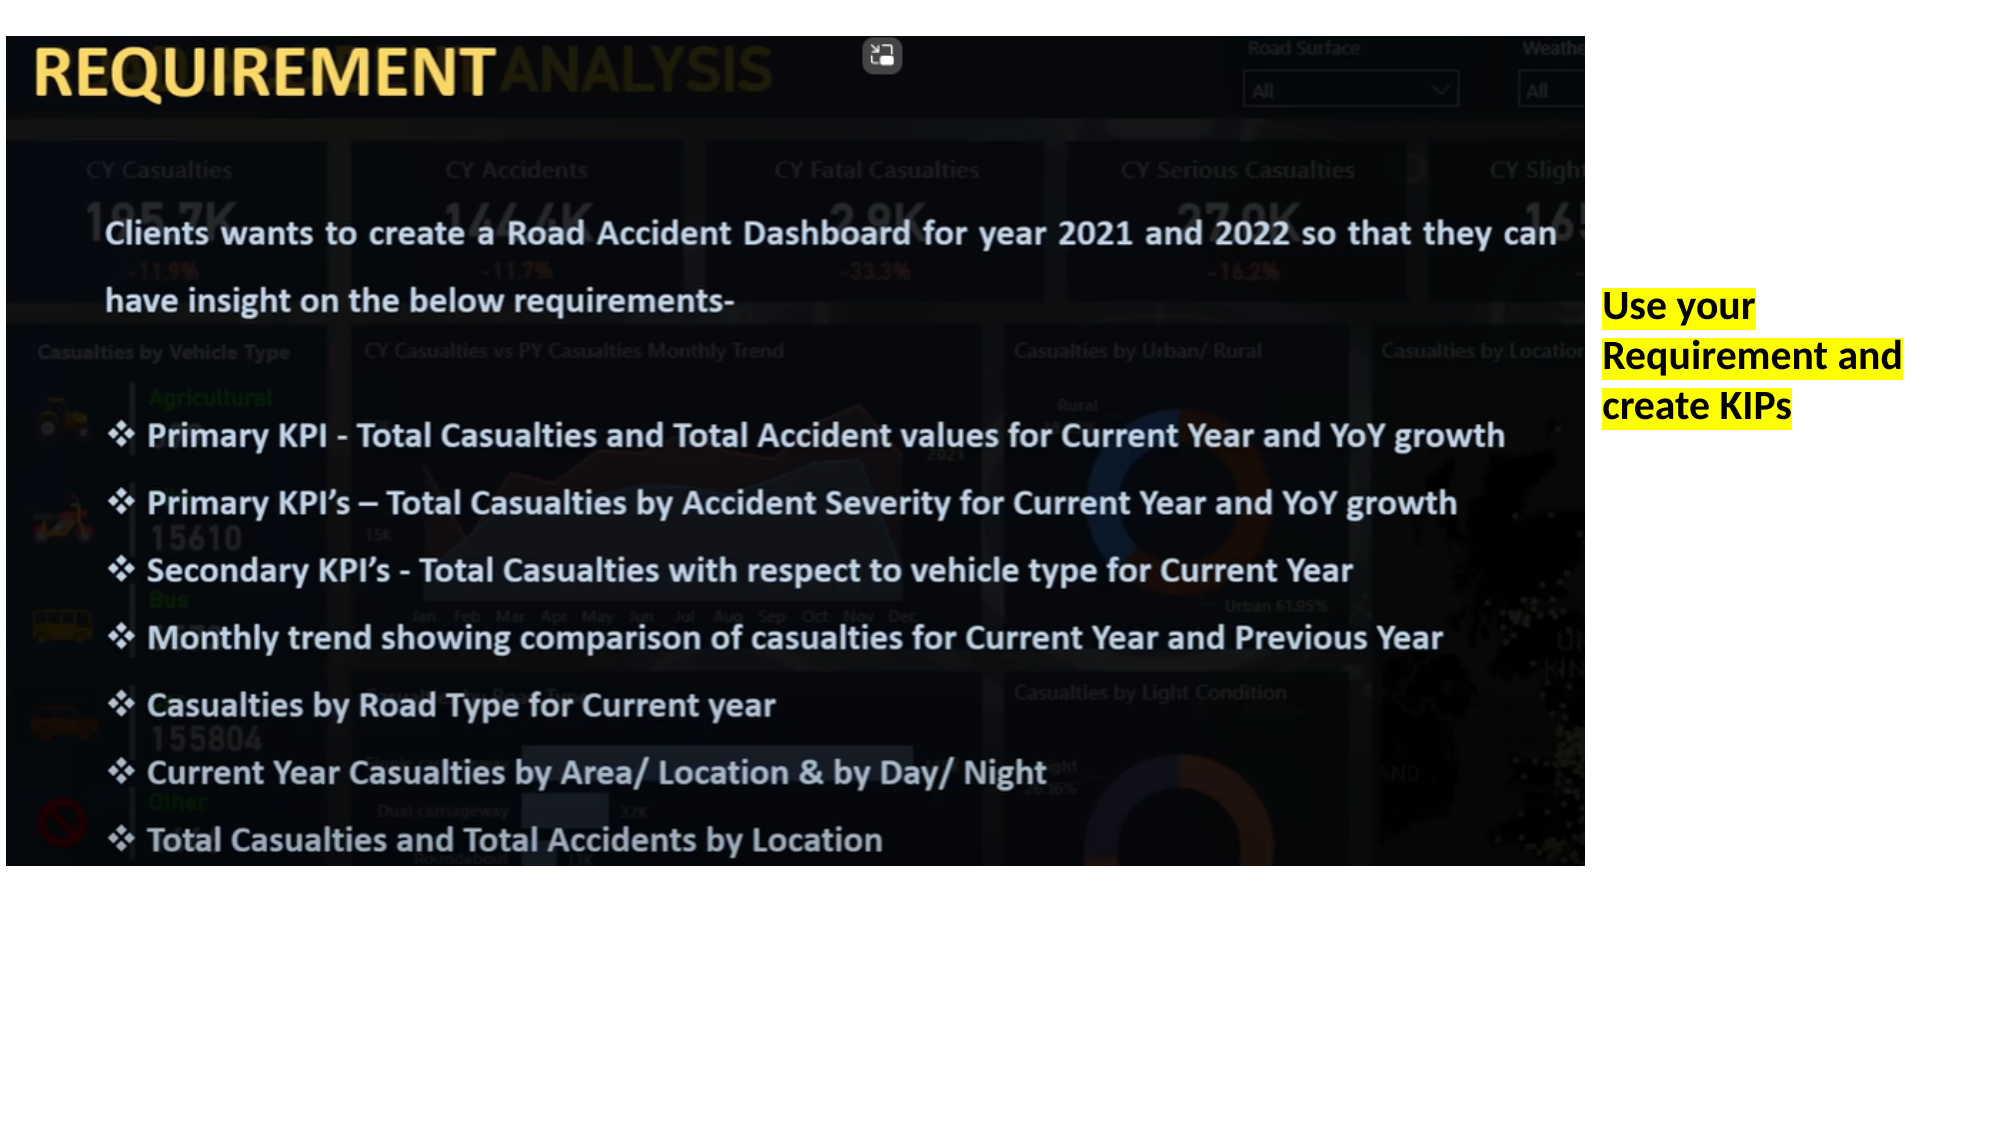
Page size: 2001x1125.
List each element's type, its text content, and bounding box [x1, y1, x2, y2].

text_box Use your Requirement and create KIPs [1587, 270, 1989, 436]
picture [6, 36, 1585, 866]
